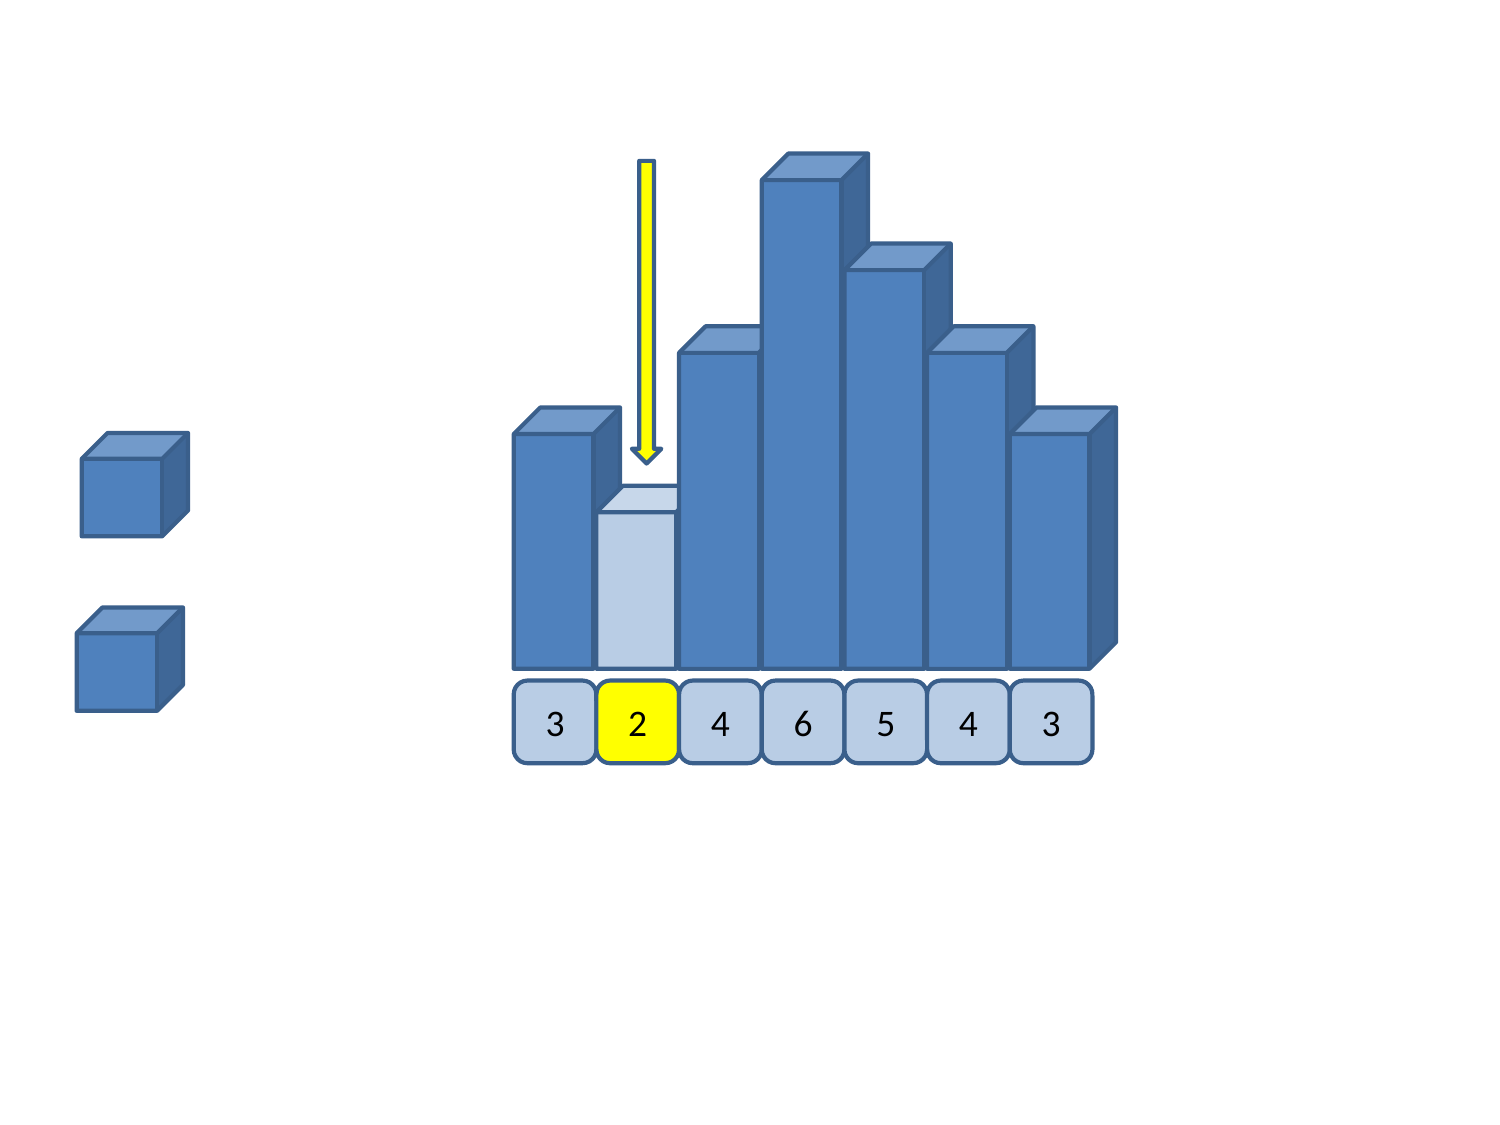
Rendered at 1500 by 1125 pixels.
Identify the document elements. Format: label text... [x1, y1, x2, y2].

text_box [925, 324, 1036, 671]
text_box 4 [676, 678, 762, 766]
text_box [759, 151, 871, 671]
text_box [1007, 405, 1119, 671]
text_box 3 [511, 678, 596, 766]
text_box [511, 405, 623, 671]
text_box 5 [842, 678, 927, 766]
text_box [842, 241, 953, 671]
text_box [629, 158, 664, 466]
text_box 6 [759, 678, 844, 766]
text_box [74, 605, 186, 713]
text_box 3 [1007, 678, 1095, 766]
text_box [594, 483, 677, 671]
text_box 2 [594, 678, 679, 766]
text_box [79, 430, 191, 539]
text_box [676, 324, 760, 671]
text_box 4 [925, 678, 1010, 766]
